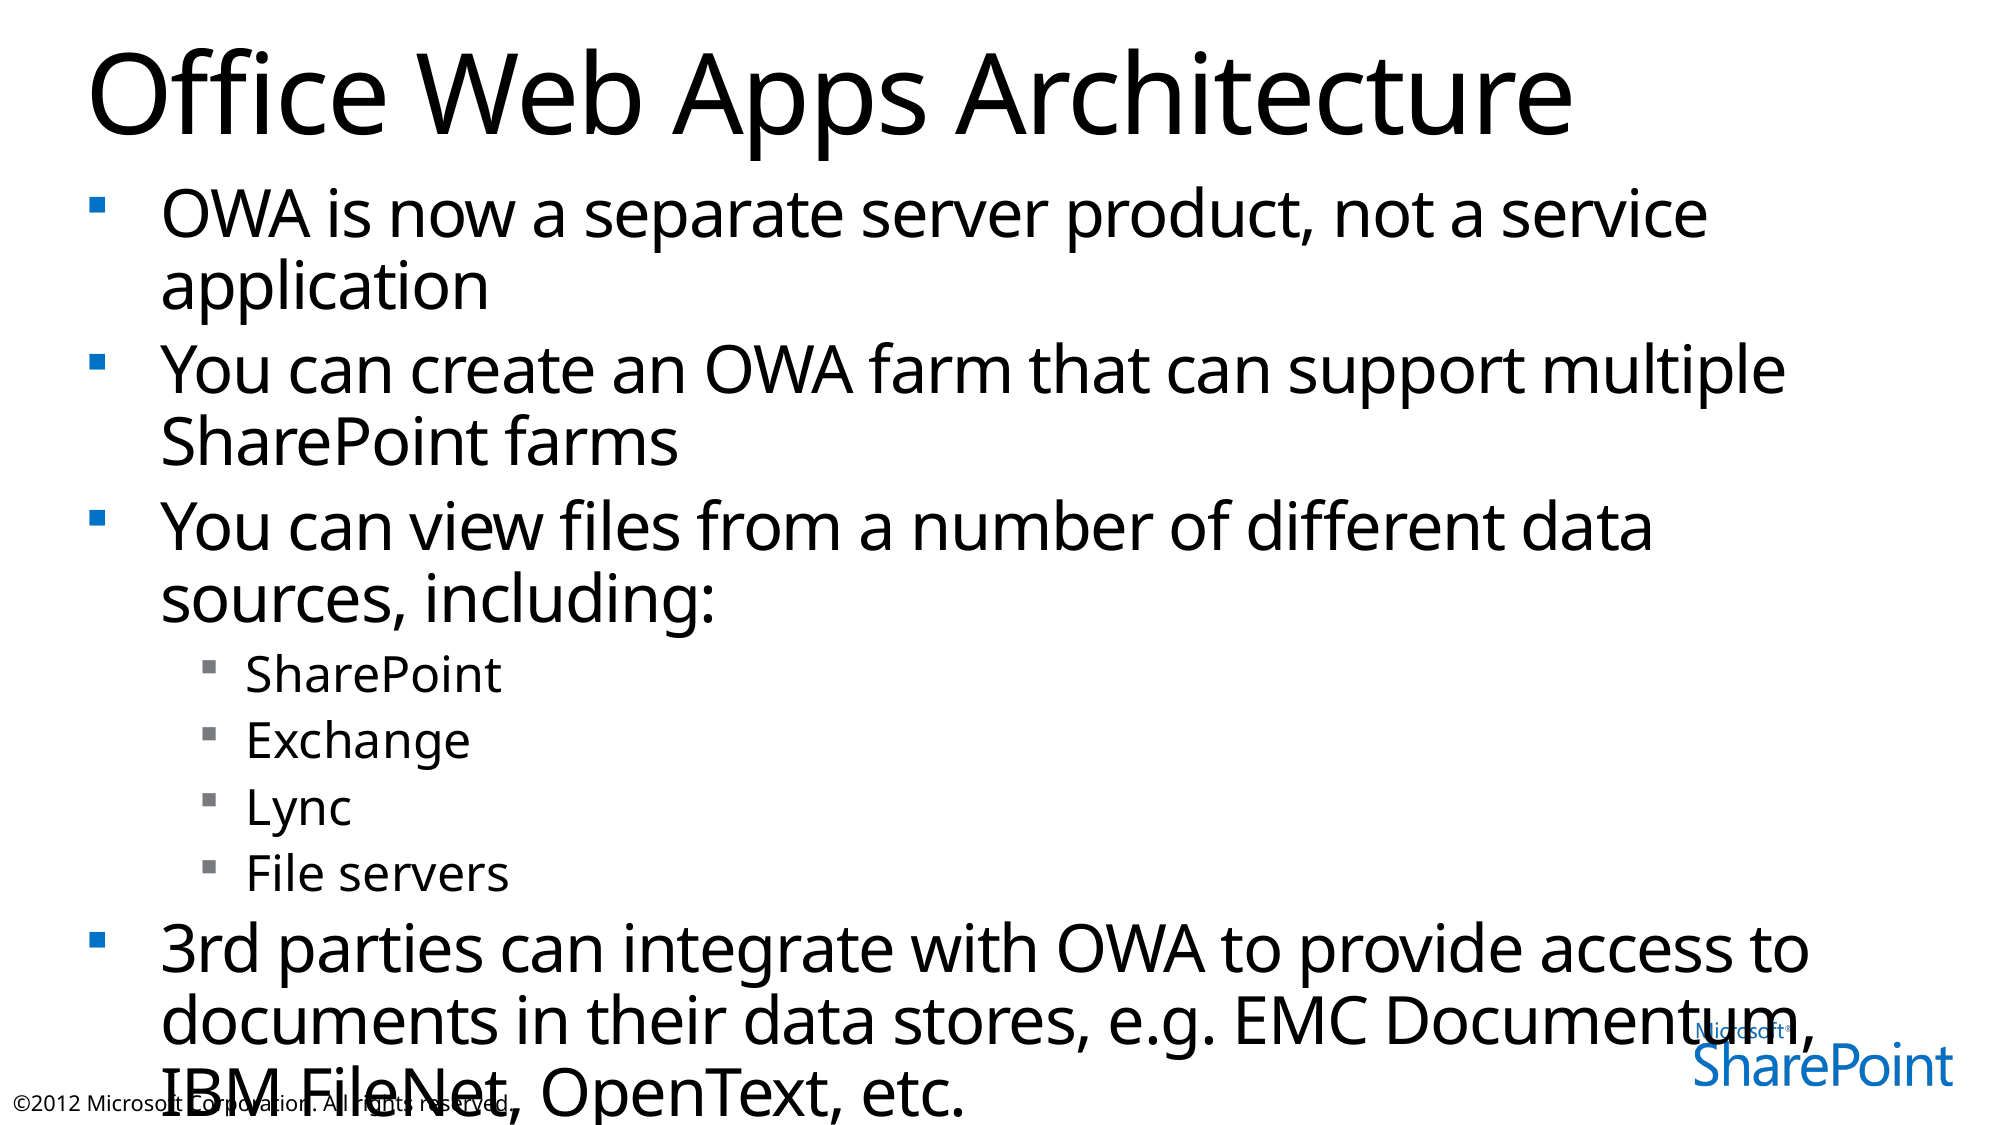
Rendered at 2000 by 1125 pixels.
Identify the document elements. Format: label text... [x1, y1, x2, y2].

list OWA is now a separate server product, not a service application You can create an OWA farm that can support multiple SharePoint farms You can view files from a number of different data sources, including: SharePoint Exchange Lync File servers 3rd parties can integrate with OWA to provide access to documents in their data stores, e.g. EMC Documentum, IBM FileNet, OpenText, etc. [85, 180, 1914, 1059]
picture [1690, 1007, 1953, 1098]
title Office Web Apps Architecture [85, 37, 1914, 161]
